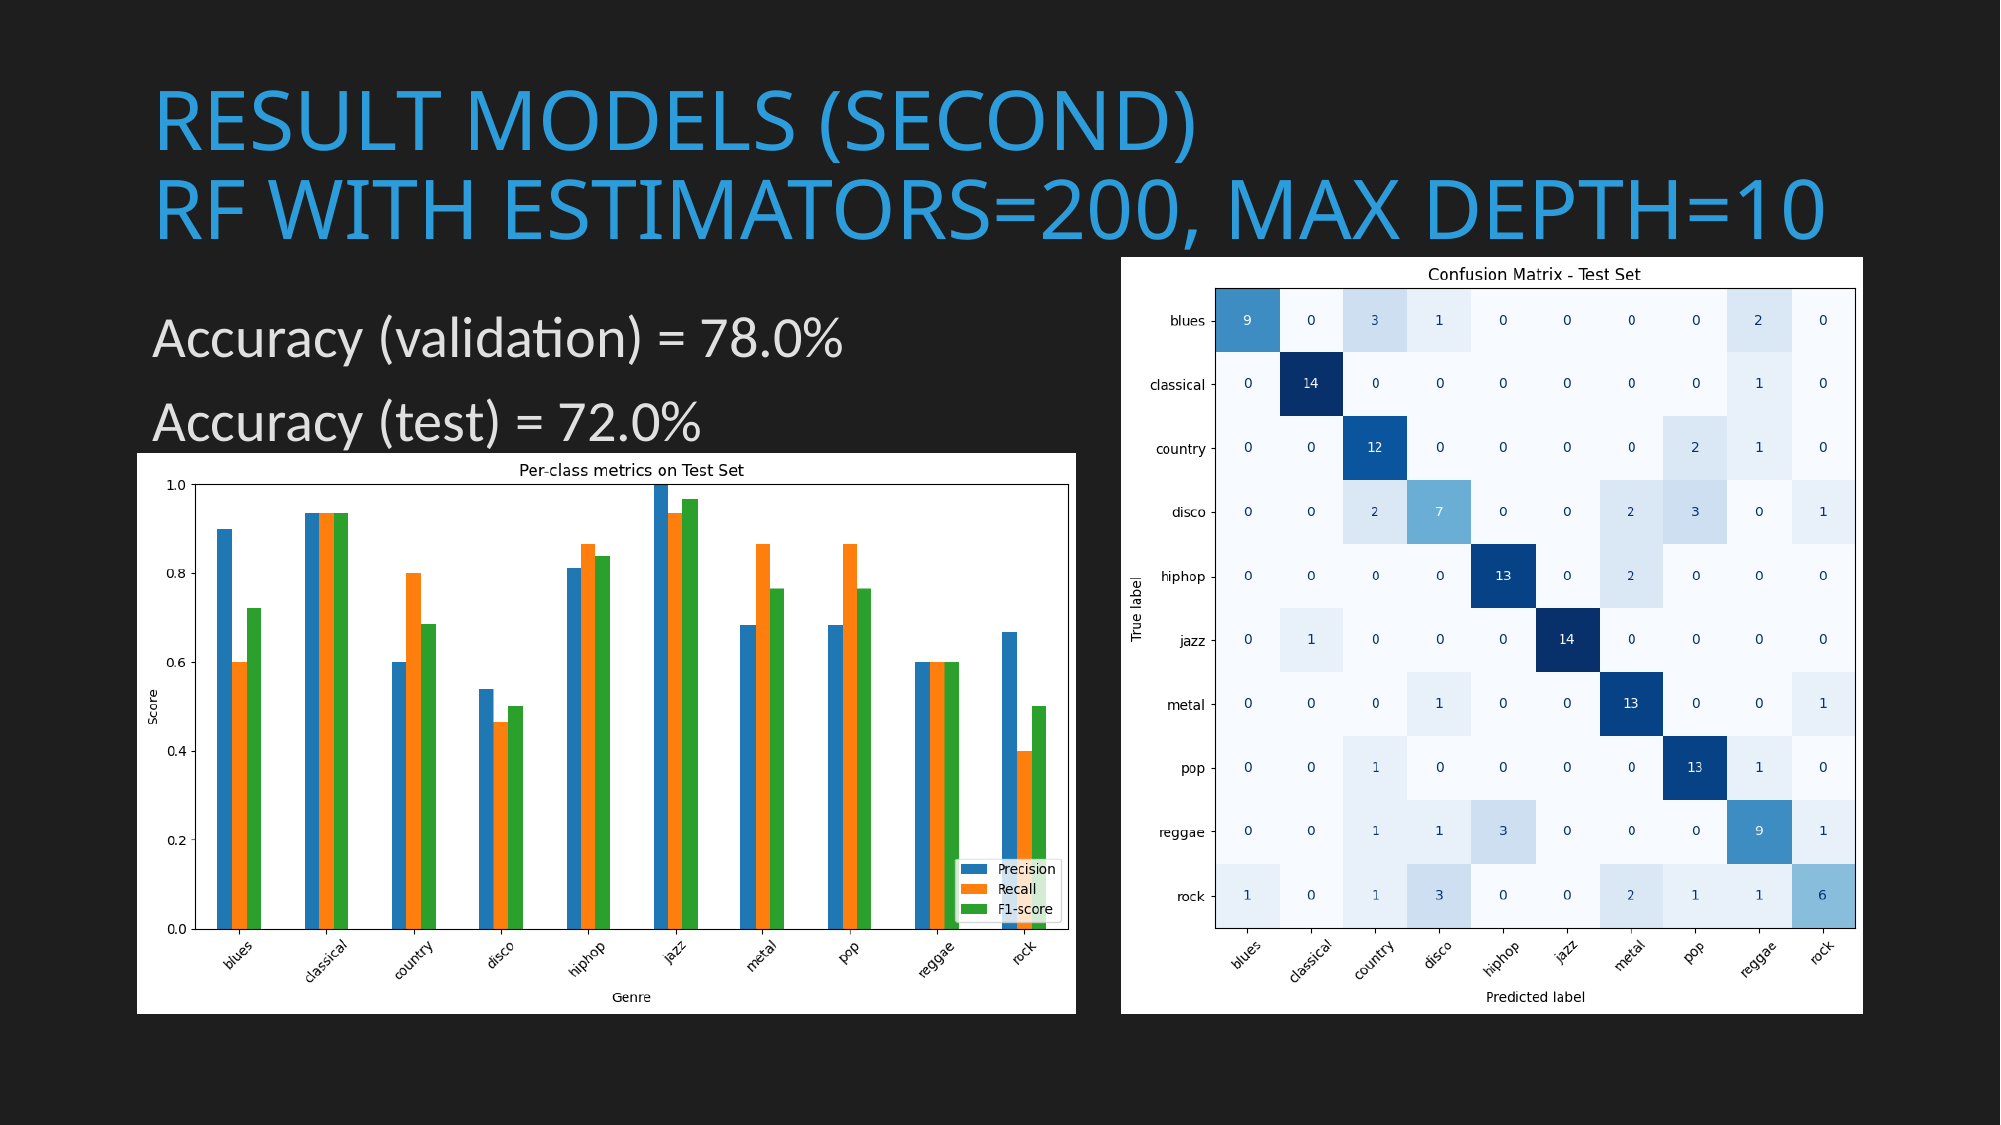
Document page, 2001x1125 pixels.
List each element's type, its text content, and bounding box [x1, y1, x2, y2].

title Result models (second) RF with Estimators=200, Max depth=10 [137, 59, 1863, 278]
picture [137, 453, 1076, 1014]
picture [1121, 257, 1863, 1014]
list Accuracy (validation) = 78.0% Accuracy (test) = 72.0% [137, 299, 1121, 1014]
